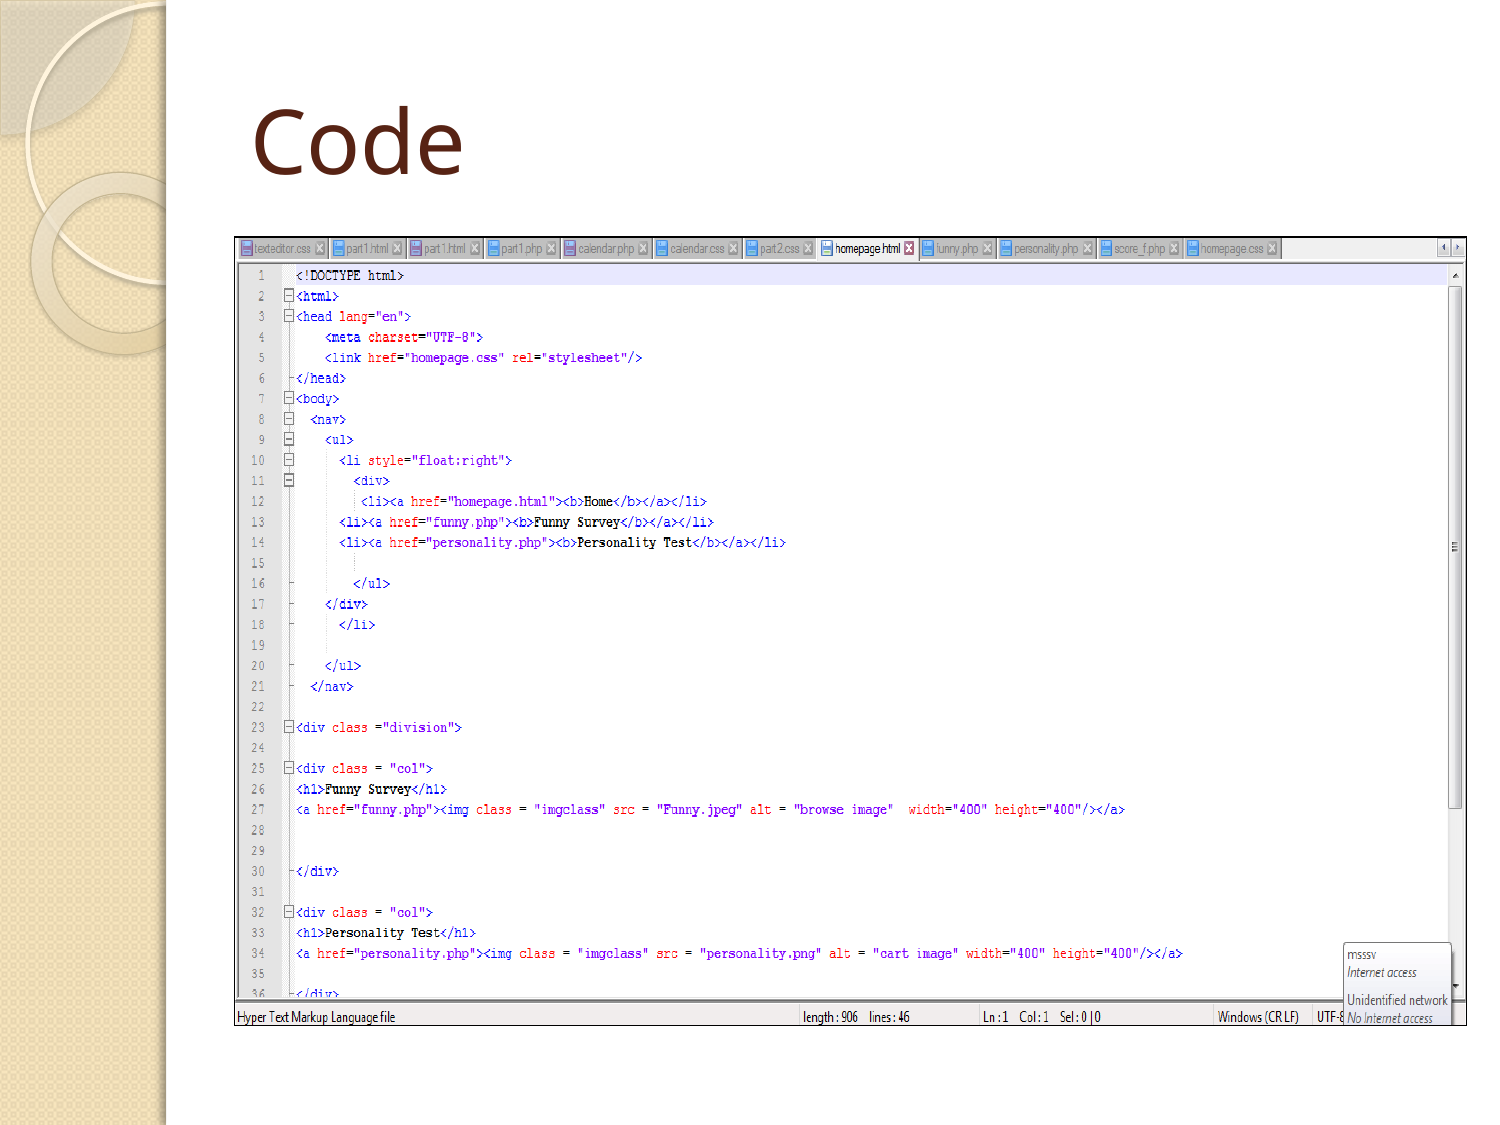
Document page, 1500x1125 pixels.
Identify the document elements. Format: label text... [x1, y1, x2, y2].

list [235, 237, 1466, 1026]
title Code [235, 45, 1466, 233]
